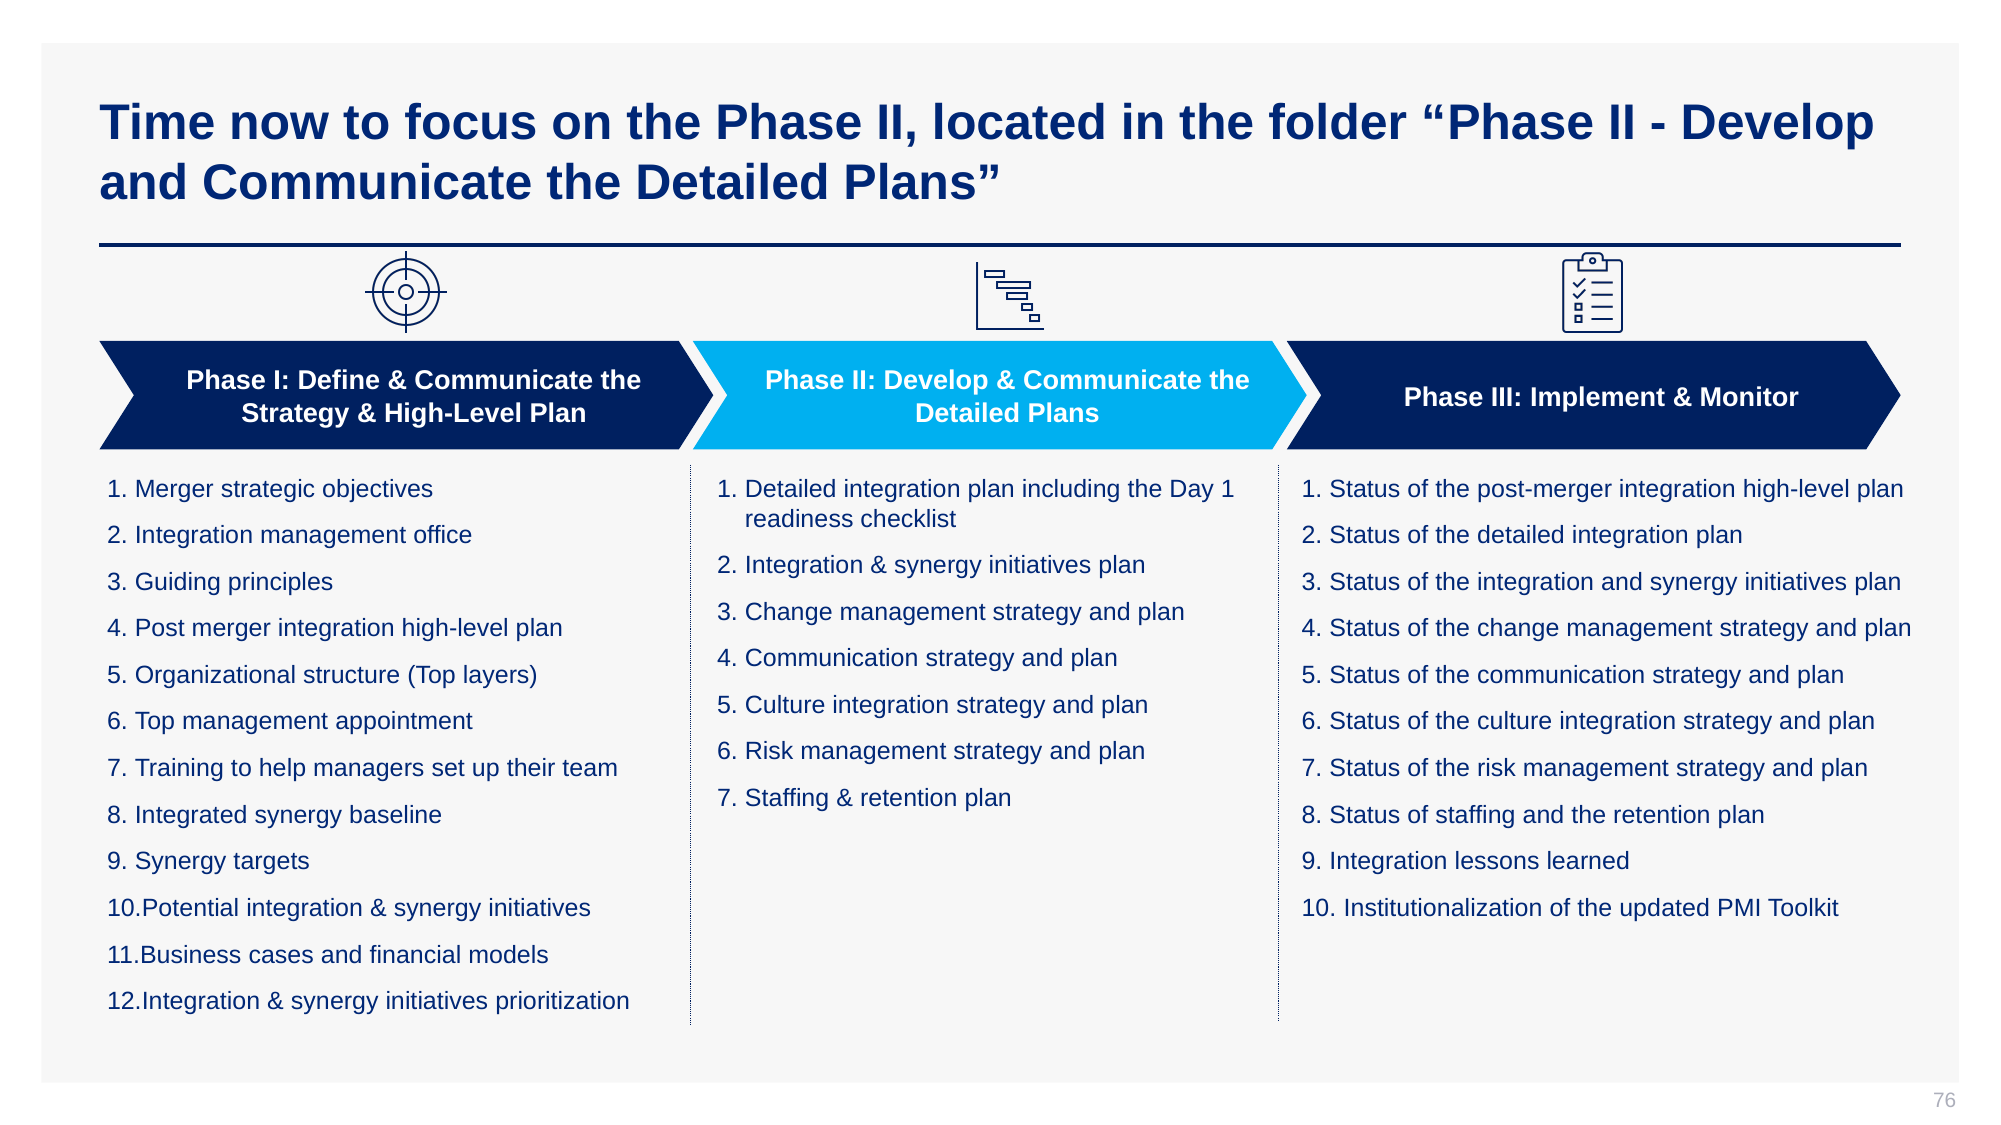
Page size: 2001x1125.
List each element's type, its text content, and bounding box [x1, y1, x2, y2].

picture [962, 248, 1058, 340]
picture [1544, 244, 1641, 342]
text_box Phase I: Define & Communicate the Strategy & High-Level Plan [99, 340, 714, 450]
picture [358, 244, 454, 340]
text_box Detailed integration plan including the Day 1 readiness checklist Integration & synergy initiatives plan Change management strategy and plan Communication strategy and plan Culture integration strategy and plan Risk management strategy and plan Staffing & retention plan [702, 464, 1270, 819]
text_box Merger strategic objectives Integration management office Guiding principles Post merger integration high-level plan Organizational structure (Top layers) Top management appointment Training to help managers set up their team Integrated synergy baseline Synergy targets Potential integration & synergy initiatives Business cases and financial models Integration & synergy initiatives prioritization [107, 464, 690, 1022]
text_box Phase II: Develop & Communicate the Detailed Plans [692, 340, 1307, 450]
slide_number 76 [1506, 1088, 1957, 1119]
text_box Phase III: Implement & Monitor [1286, 340, 1901, 450]
text_box Status of the post-merger integration high-level plan Status of the detailed integration plan Status of the integration and synergy initiatives plan Status of the change management strategy and plan Status of the communication strategy and plan Status of the culture integration strategy and plan Status of the risk management strategy and plan Status of staffing and the retention plan Integration lessons learned Institutionalization of the updated PMI Toolkit [1286, 464, 1935, 929]
title Time now to focus on the Phase II, located in the folder “Phase II - Develop and Communicate the Detailed Plans” [84, 59, 1901, 239]
